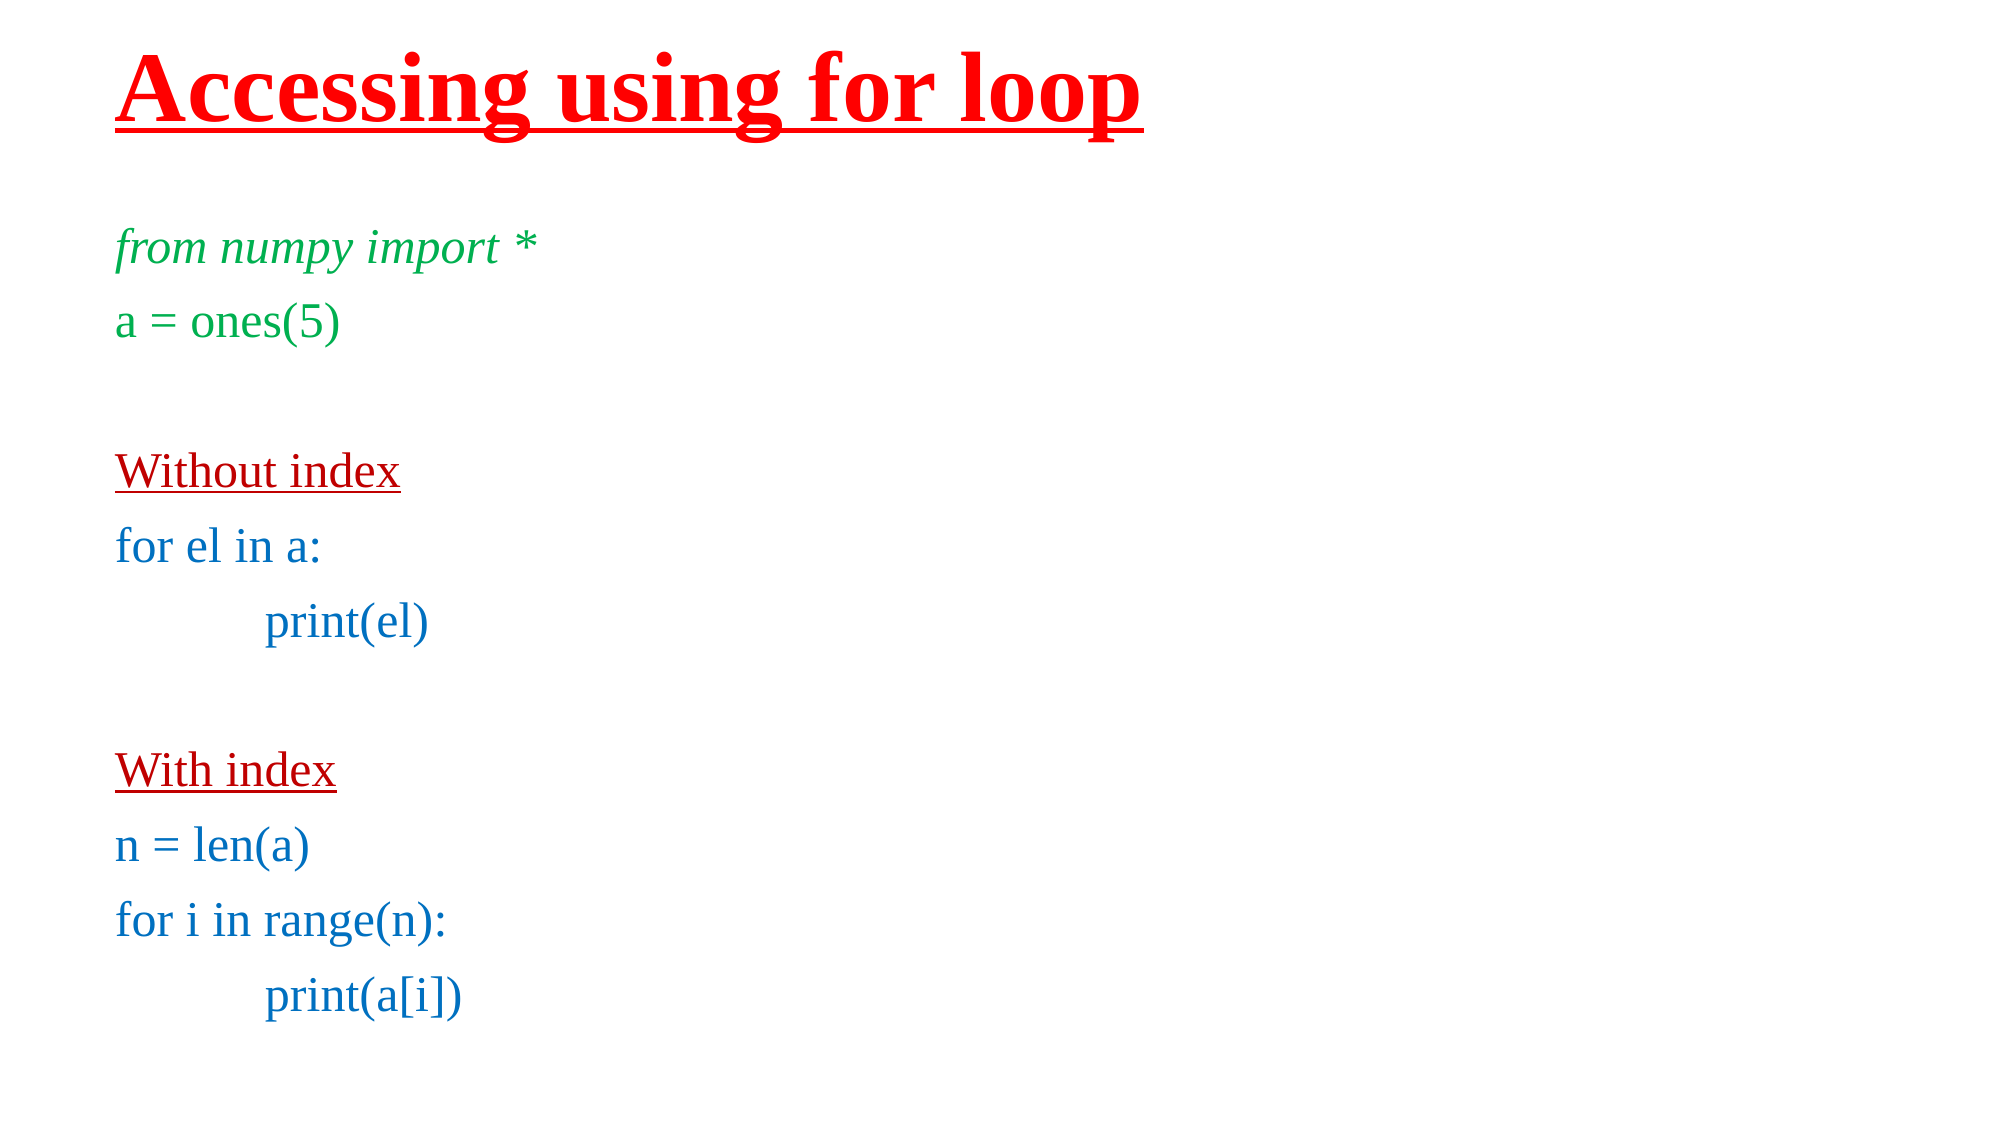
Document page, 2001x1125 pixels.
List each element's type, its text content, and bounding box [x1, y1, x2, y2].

title Accessing using for loop [99, 0, 1900, 184]
list from numpy import * a = ones(5) Without index for el in a: print(el) With index n = len(a) for i in range(n): print(a[i]) [99, 212, 1584, 1063]
